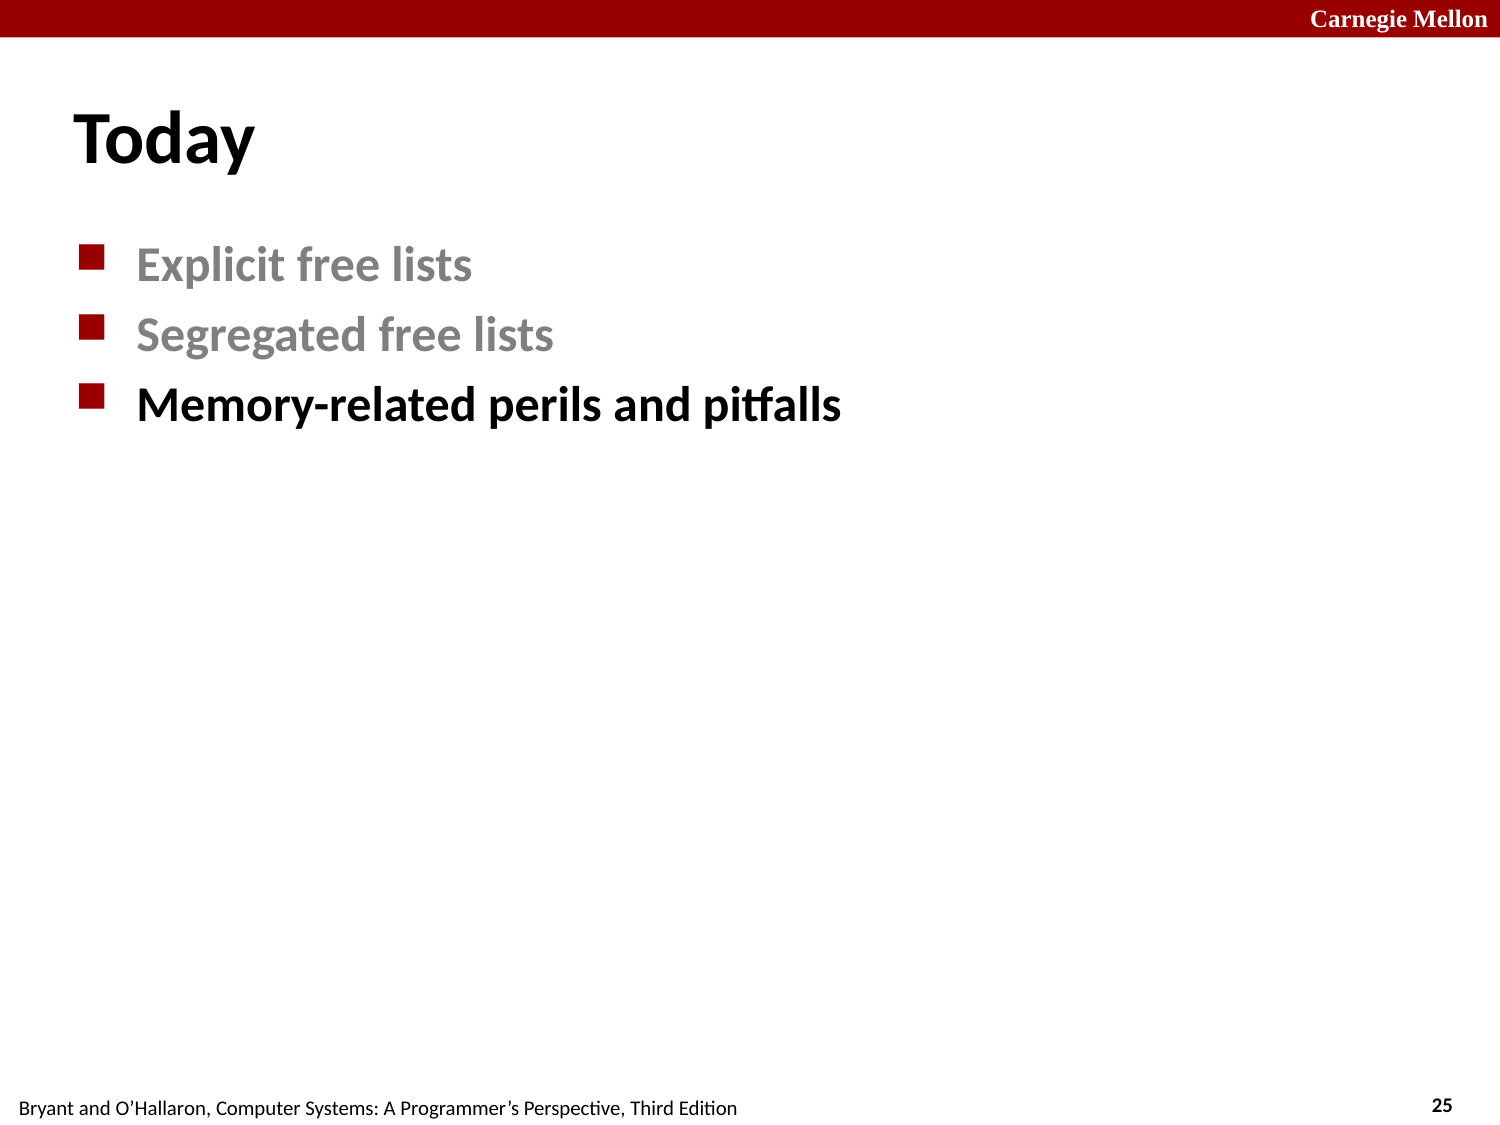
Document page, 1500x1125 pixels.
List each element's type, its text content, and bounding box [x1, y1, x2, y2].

title Today [58, 71, 1305, 197]
list Explicit free lists Segregated free lists Memory-related perils and pitfalls [64, 223, 1361, 1040]
